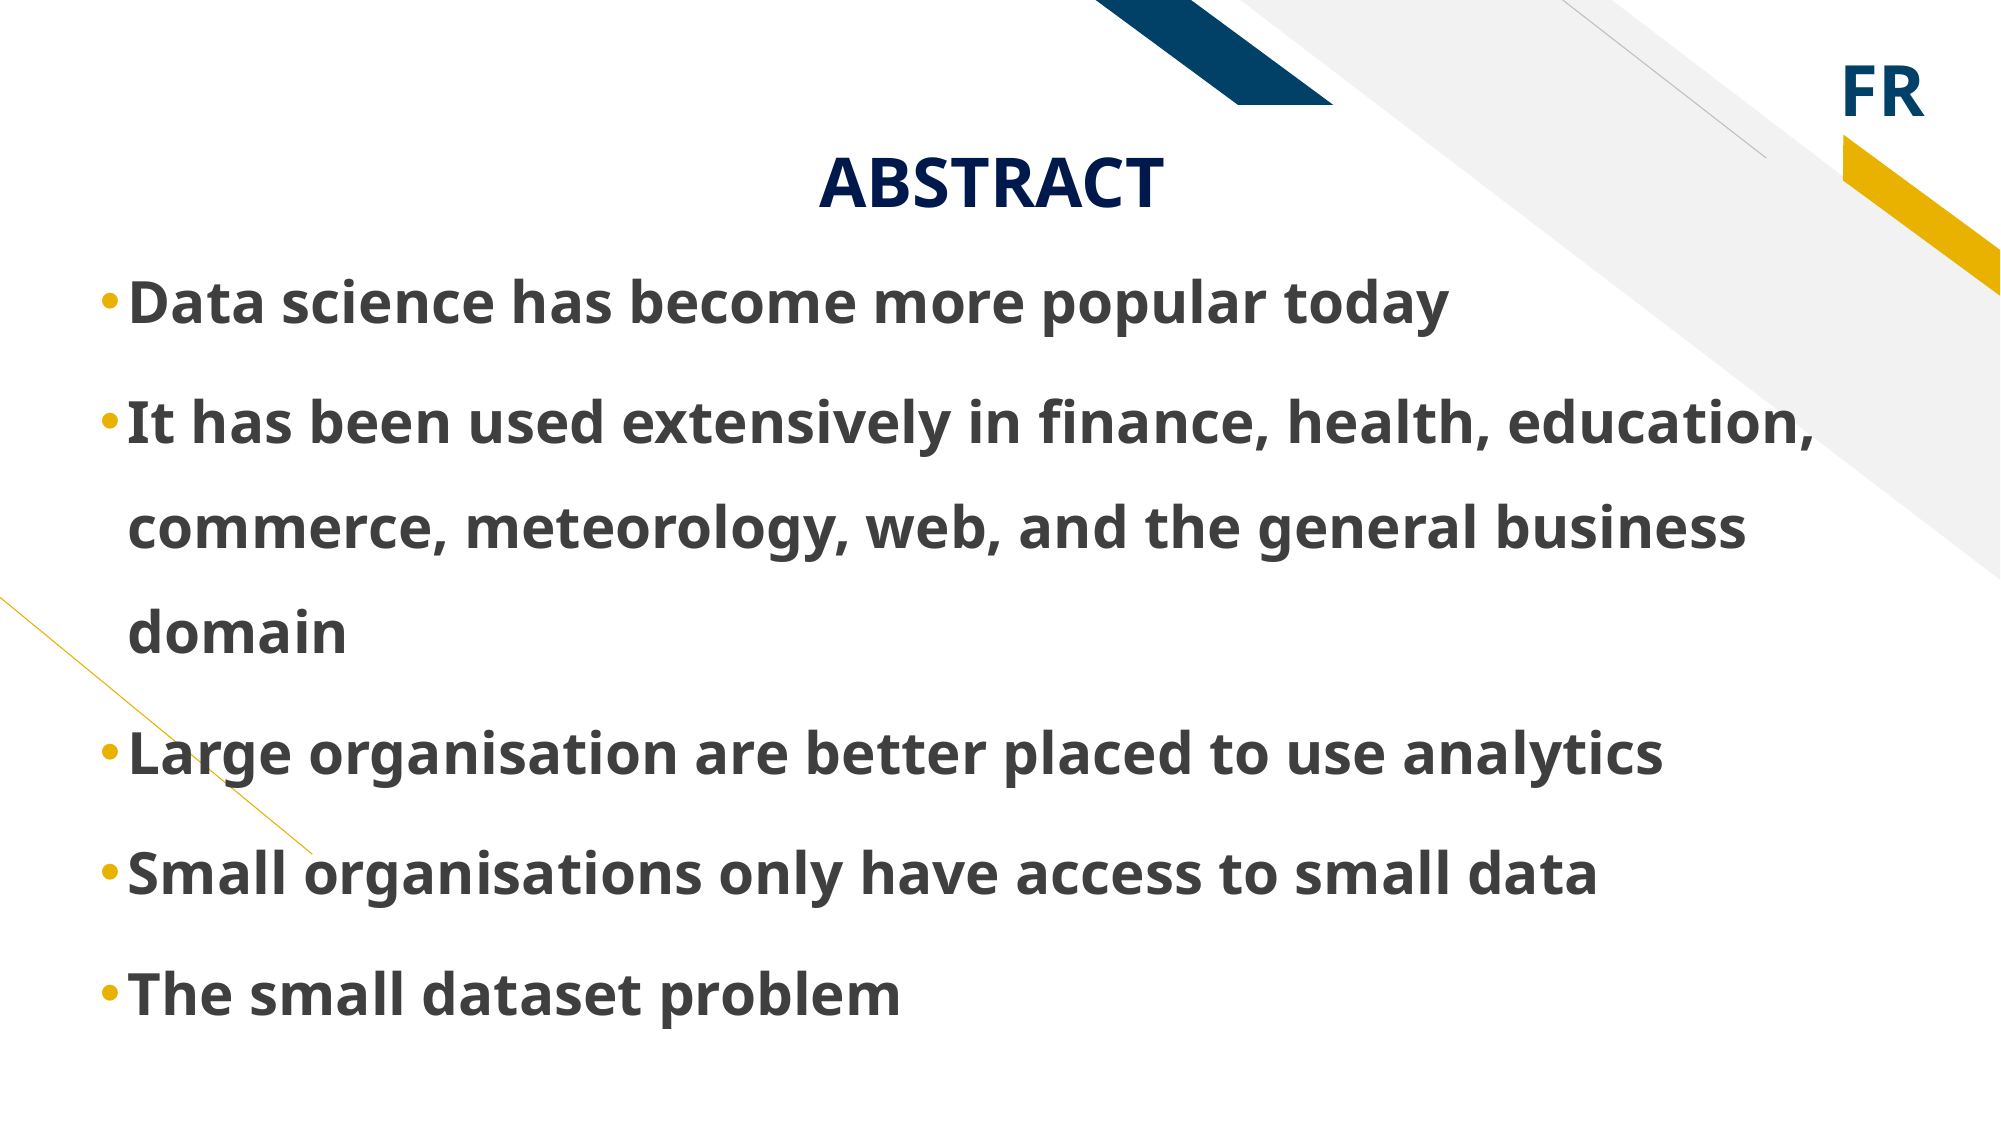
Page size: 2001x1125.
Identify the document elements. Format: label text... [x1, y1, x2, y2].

title ABSTRACT [85, 34, 1900, 222]
list Data science has become more popular today It has been used extensively in finance, health, education, commerce, meteorology, web, and the general business domain Large organisation are better placed to use analytics Small organisations only have access to small data The small dataset problem [85, 222, 1900, 1028]
